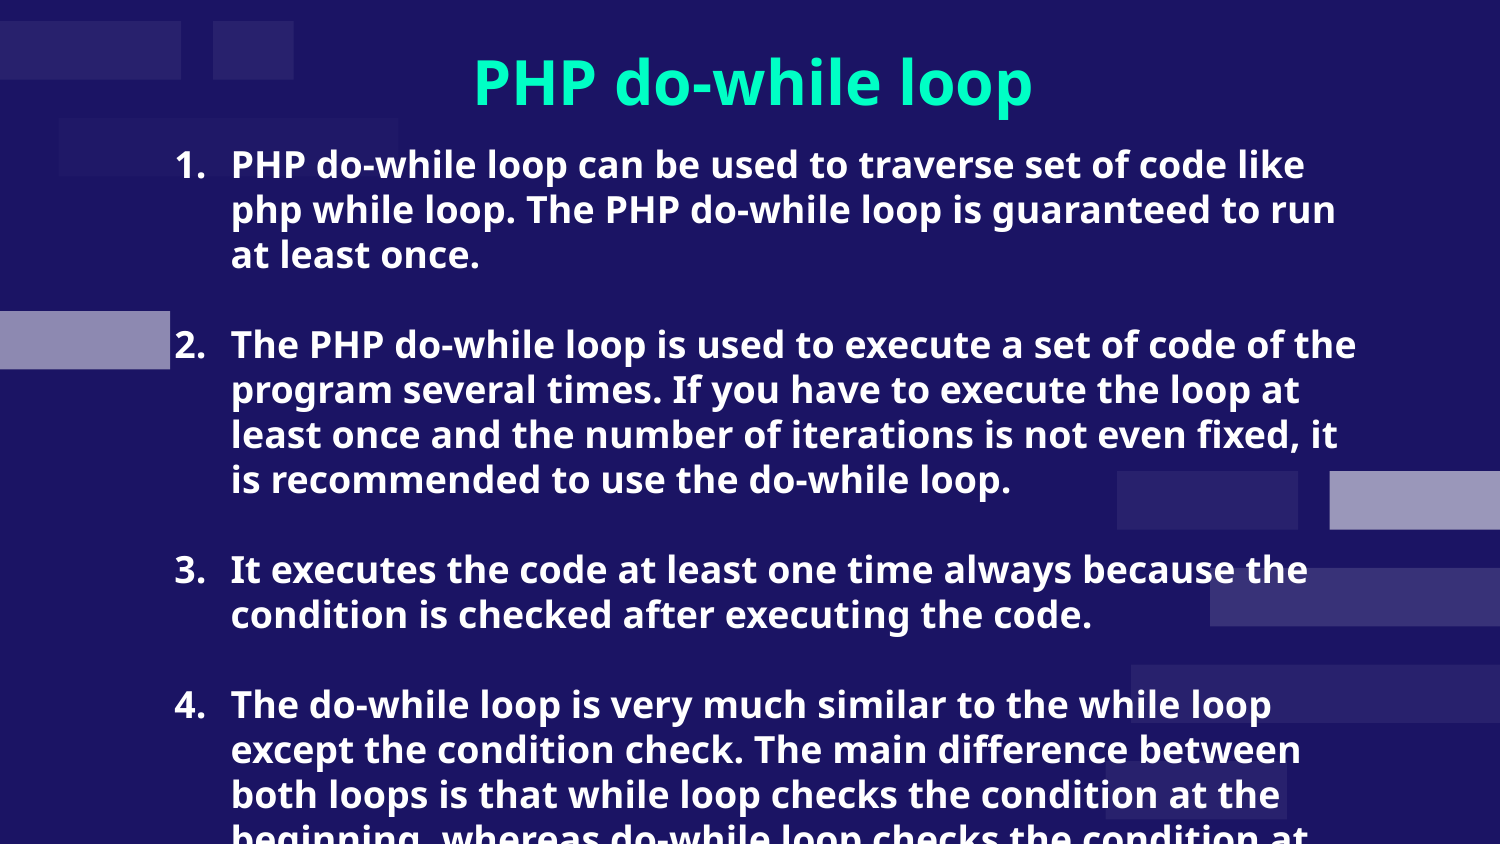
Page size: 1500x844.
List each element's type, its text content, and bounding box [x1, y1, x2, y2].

title PHP do-while loop [402, 28, 1294, 138]
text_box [0, 20, 399, 370]
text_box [1105, 470, 1500, 820]
subtitle PHP do-while loop can be used to traverse set of code like php while loop. The PHP do-while loop is guaranteed to run at least once. The PHP do-while loop is used to execute a set of code of the program several times. If you have to execute the loop at least once and the number of iterations is not even fixed, it is recommended to use the do-while loop. It executes the code at least one time always because the condition is checked after executing the code. The do-while loop is very much similar to the while loop except the condition check. The main difference between both loops is that while loop checks the condition at the beginning, whereas do-while loop checks the condition at the end of the loop. [159, 126, 1390, 724]
